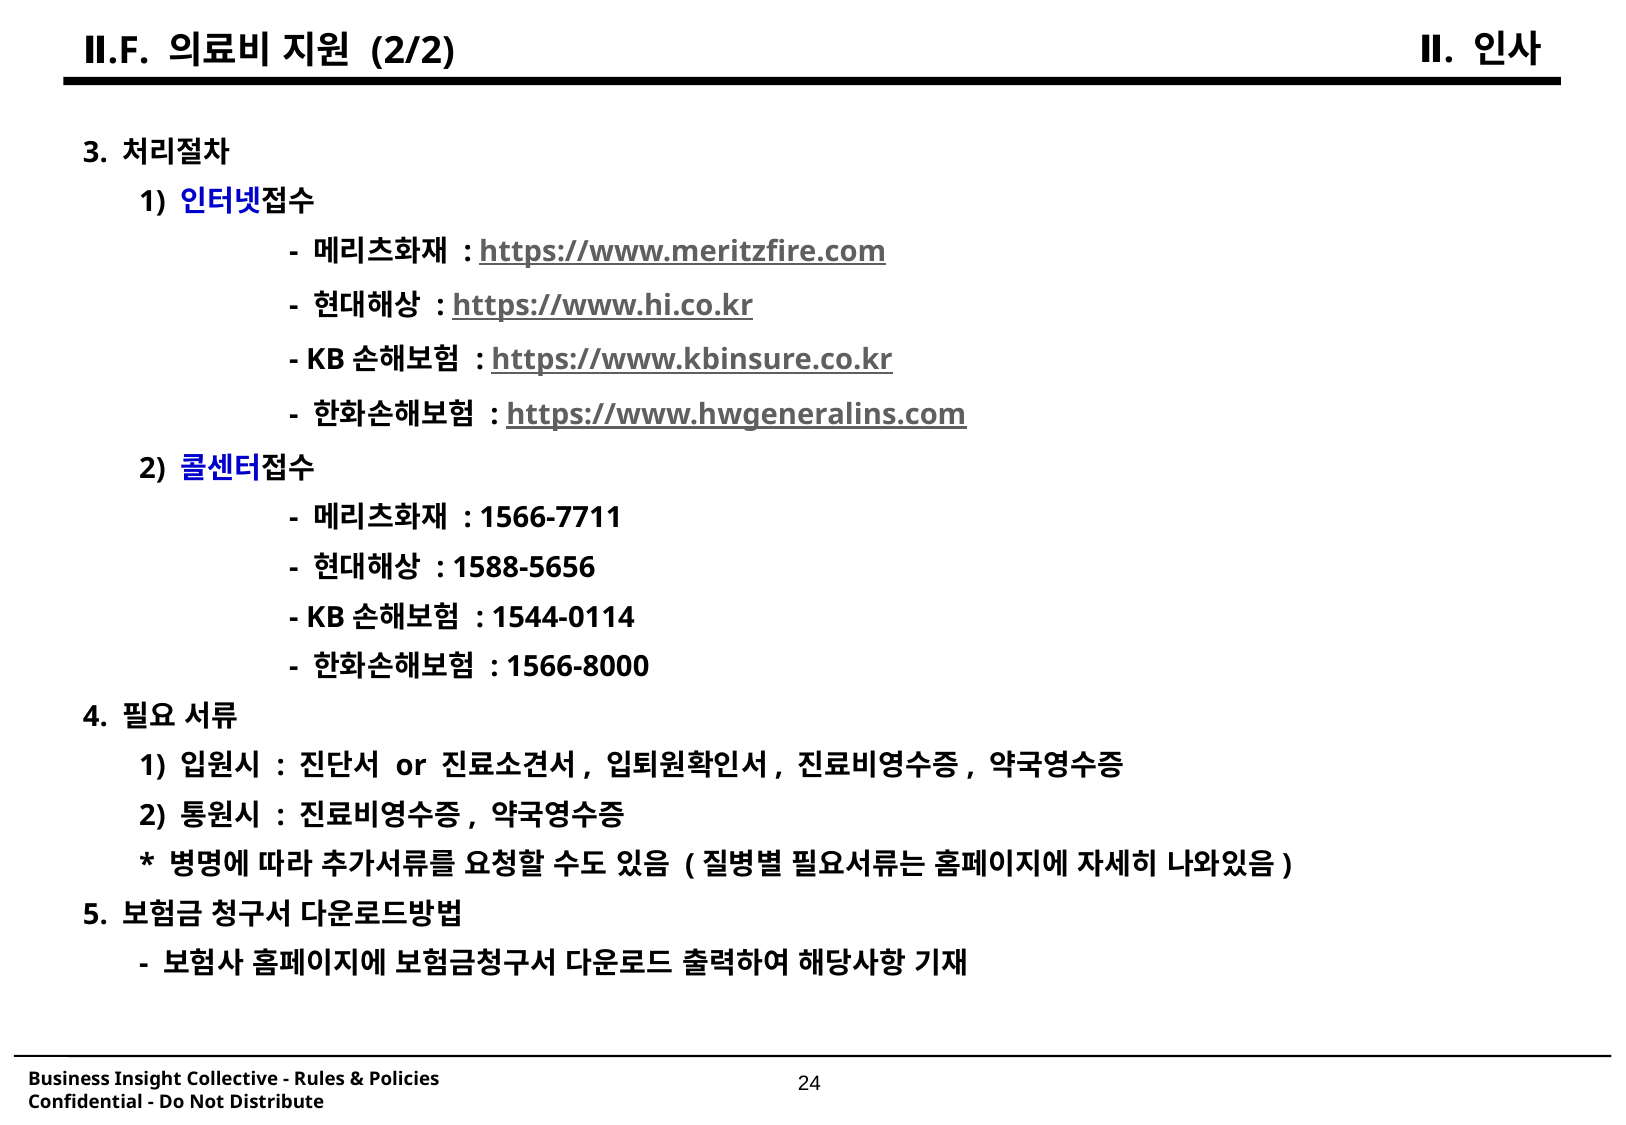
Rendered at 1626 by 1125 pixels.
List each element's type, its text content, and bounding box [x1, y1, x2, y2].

text_box Ⅱ.F. 의료비 지원 (2/2) [68, 18, 1037, 79]
text_box Ⅱ. 인사 [1202, 17, 1557, 78]
text_box 3. 처리절차 1) 인터넷접수 - 메리츠화재 : https://www.meritzfire.com - 현대해상 : https://www.hi.co.kr - KB손해보험 : https://www.kbinsure.co.kr - 한화손해보험 : https://www.hwgeneralins.com 2) 콜센터접수 - 메리츠화재 : 1566-7711 - 현대해상 : 1588-5656 - KB손해보험 : 1544-0114 - 한화손해보험 : 1566-8000 4. 필요 서류 1) 입원시 : 진단서 or 진료소견서, 입퇴원확인서, 진료비영수증, 약국영수증 2) 통원시 : 진료비영수증, 약국영수증 * 병명에 따라 추가서류를 요청할 수도 있음 (질병별 필요서류는 홈페이지에 자세히 나와있음) 5. 보험금 청구서 다운로드방법 - 보험사 홈페이지에 보험금청구서 다운로드 출력하여 해당사항 기재 [68, 125, 1567, 1020]
